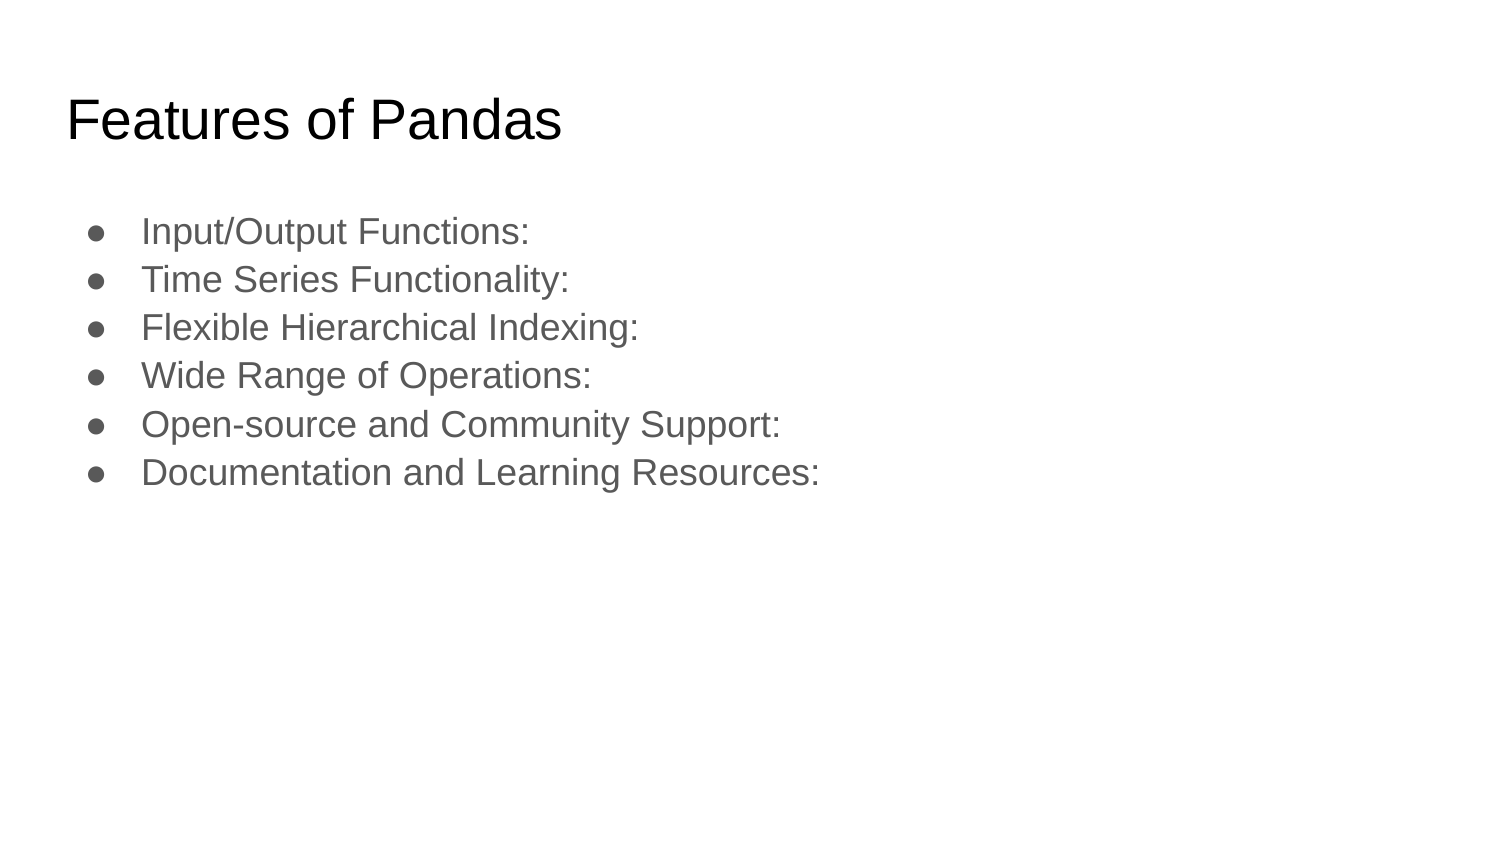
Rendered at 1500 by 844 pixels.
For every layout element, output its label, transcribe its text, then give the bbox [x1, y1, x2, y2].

title Features of Pandas [51, 72, 1449, 167]
list Input/Output Functions: Time Series Functionality: Flexible Hierarchical Indexing: Wide Range of Operations: Open-source and Community Support: Documentation and Learning Resources: [51, 189, 1449, 750]
